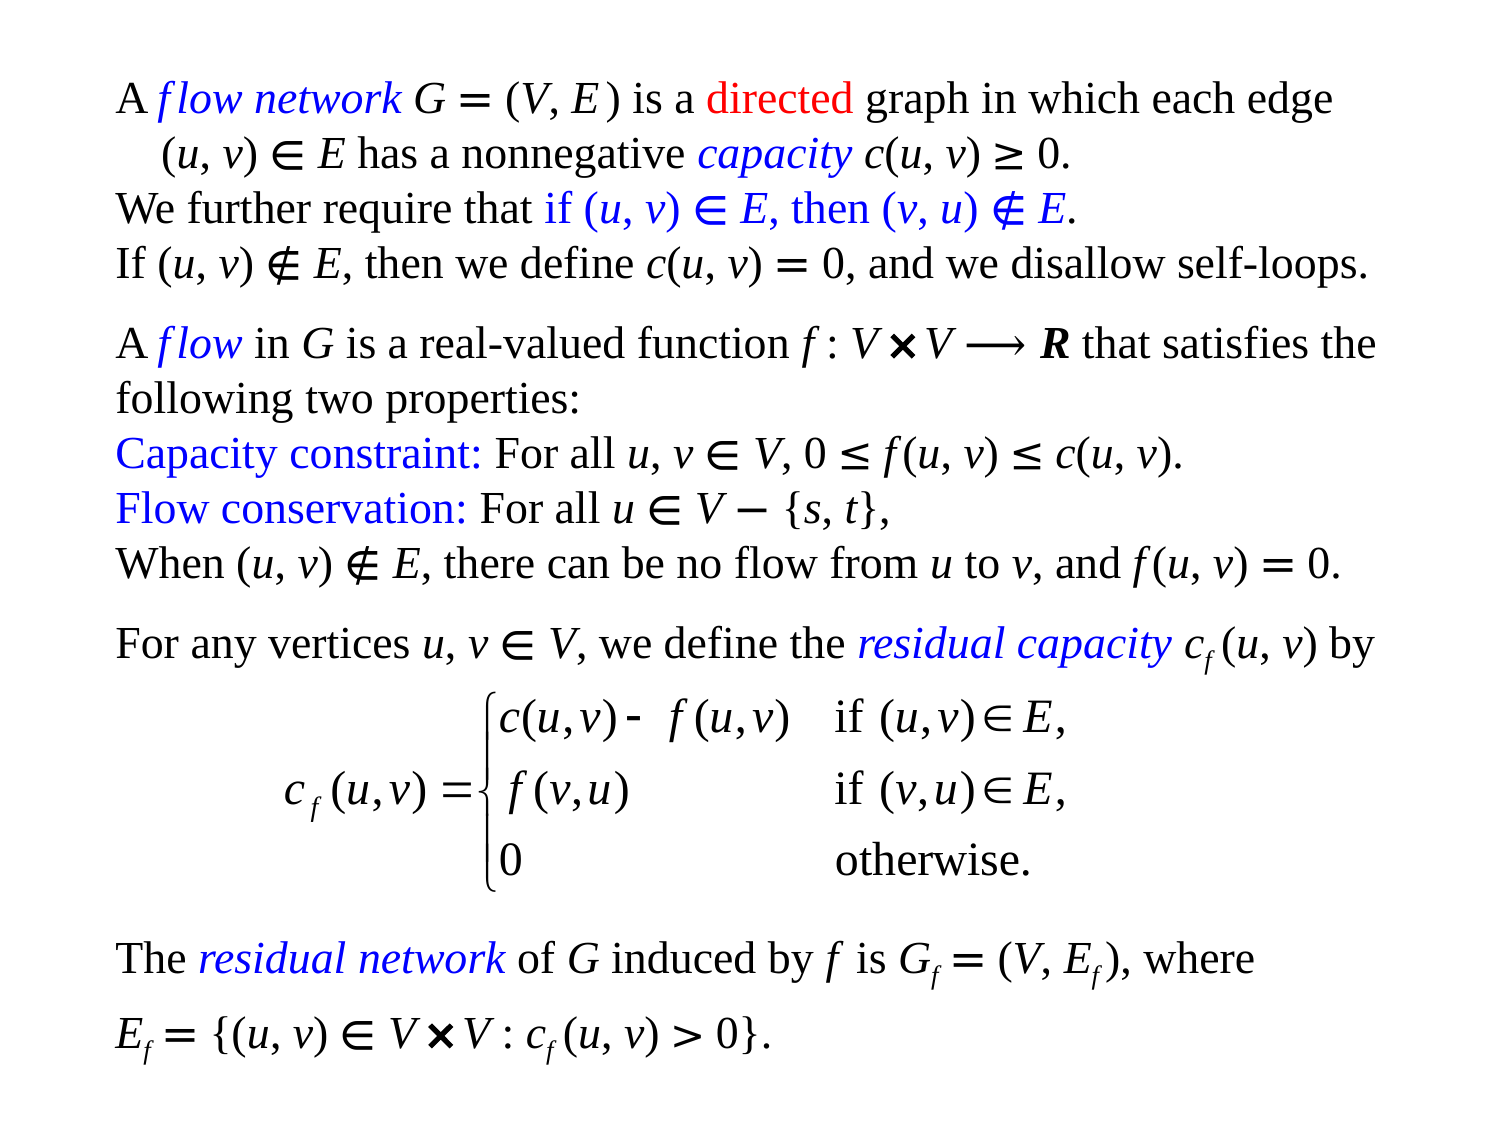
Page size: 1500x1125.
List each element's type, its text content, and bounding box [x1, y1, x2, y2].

list A flow network G = (V, E) is a directed graph in which each edge (u, v) ∈ E has a nonnegative capacity c(u, v) ≥ 0. We further require that if (u, v) ∈ E, then (v, u) ∉ E. If (u, v) ∉ E, then we define c(u, v) = 0, and we disallow self-loops. A flow in G is a real-valued function f : V × V ⟶ R that satisfies the following two properties: Capacity constraint: For all u, v ∈ V, 0 ≤ f (u, v) ≤ c(u, v). Flow conservation: For all u ∈ V − {s, t}, When (u, v) ∉ E, there can be no flow from u to v, and f (u, v) = 0. For any vertices u, v ∈ V, we define the residual capacity cf (u, v) by The residual network of G induced by f is Gf = (V, Ef ), where Ef = {(u, v) ∈ V × V : cf (u, v) > 0}. [100, 60, 1400, 1065]
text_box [277, 680, 1075, 904]
